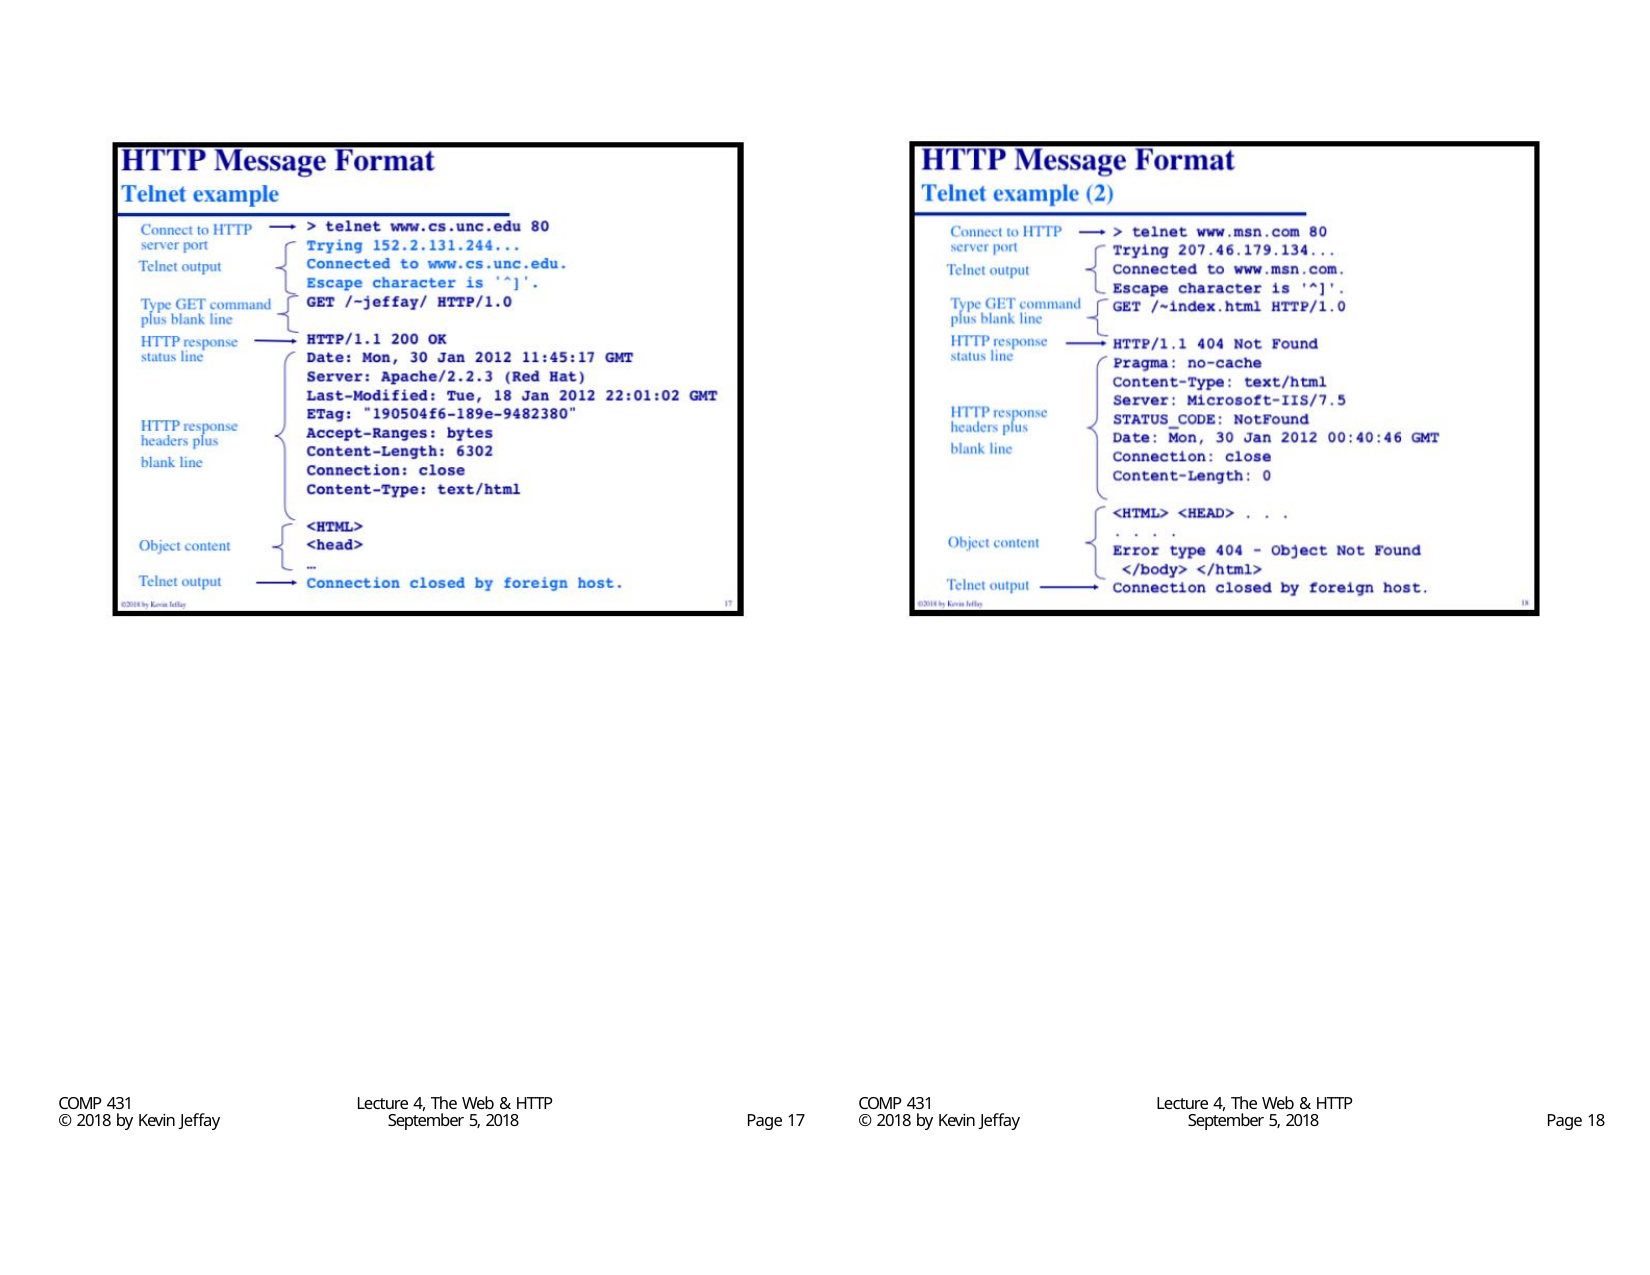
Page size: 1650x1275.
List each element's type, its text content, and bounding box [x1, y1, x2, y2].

text_box © 2018 by Kevin Jeffay [58, 1112, 225, 1130]
text_box COMP 431 [58, 1095, 155, 1112]
text_box Page 17 [746, 1112, 820, 1130]
text_box COMP 431 © 2018 by Kevin Jeffay [858, 1095, 1025, 1130]
text_box [848, 136, 1601, 1140]
text_box Page 18 [1546, 1112, 1620, 1130]
text_box [48, 136, 801, 1140]
text_box Lecture 4, The Web & HTTP September 5, 2018 [1156, 1095, 1354, 1130]
text_box Lecture 4, The Web & HTTP September 5, 2018 [356, 1095, 554, 1130]
